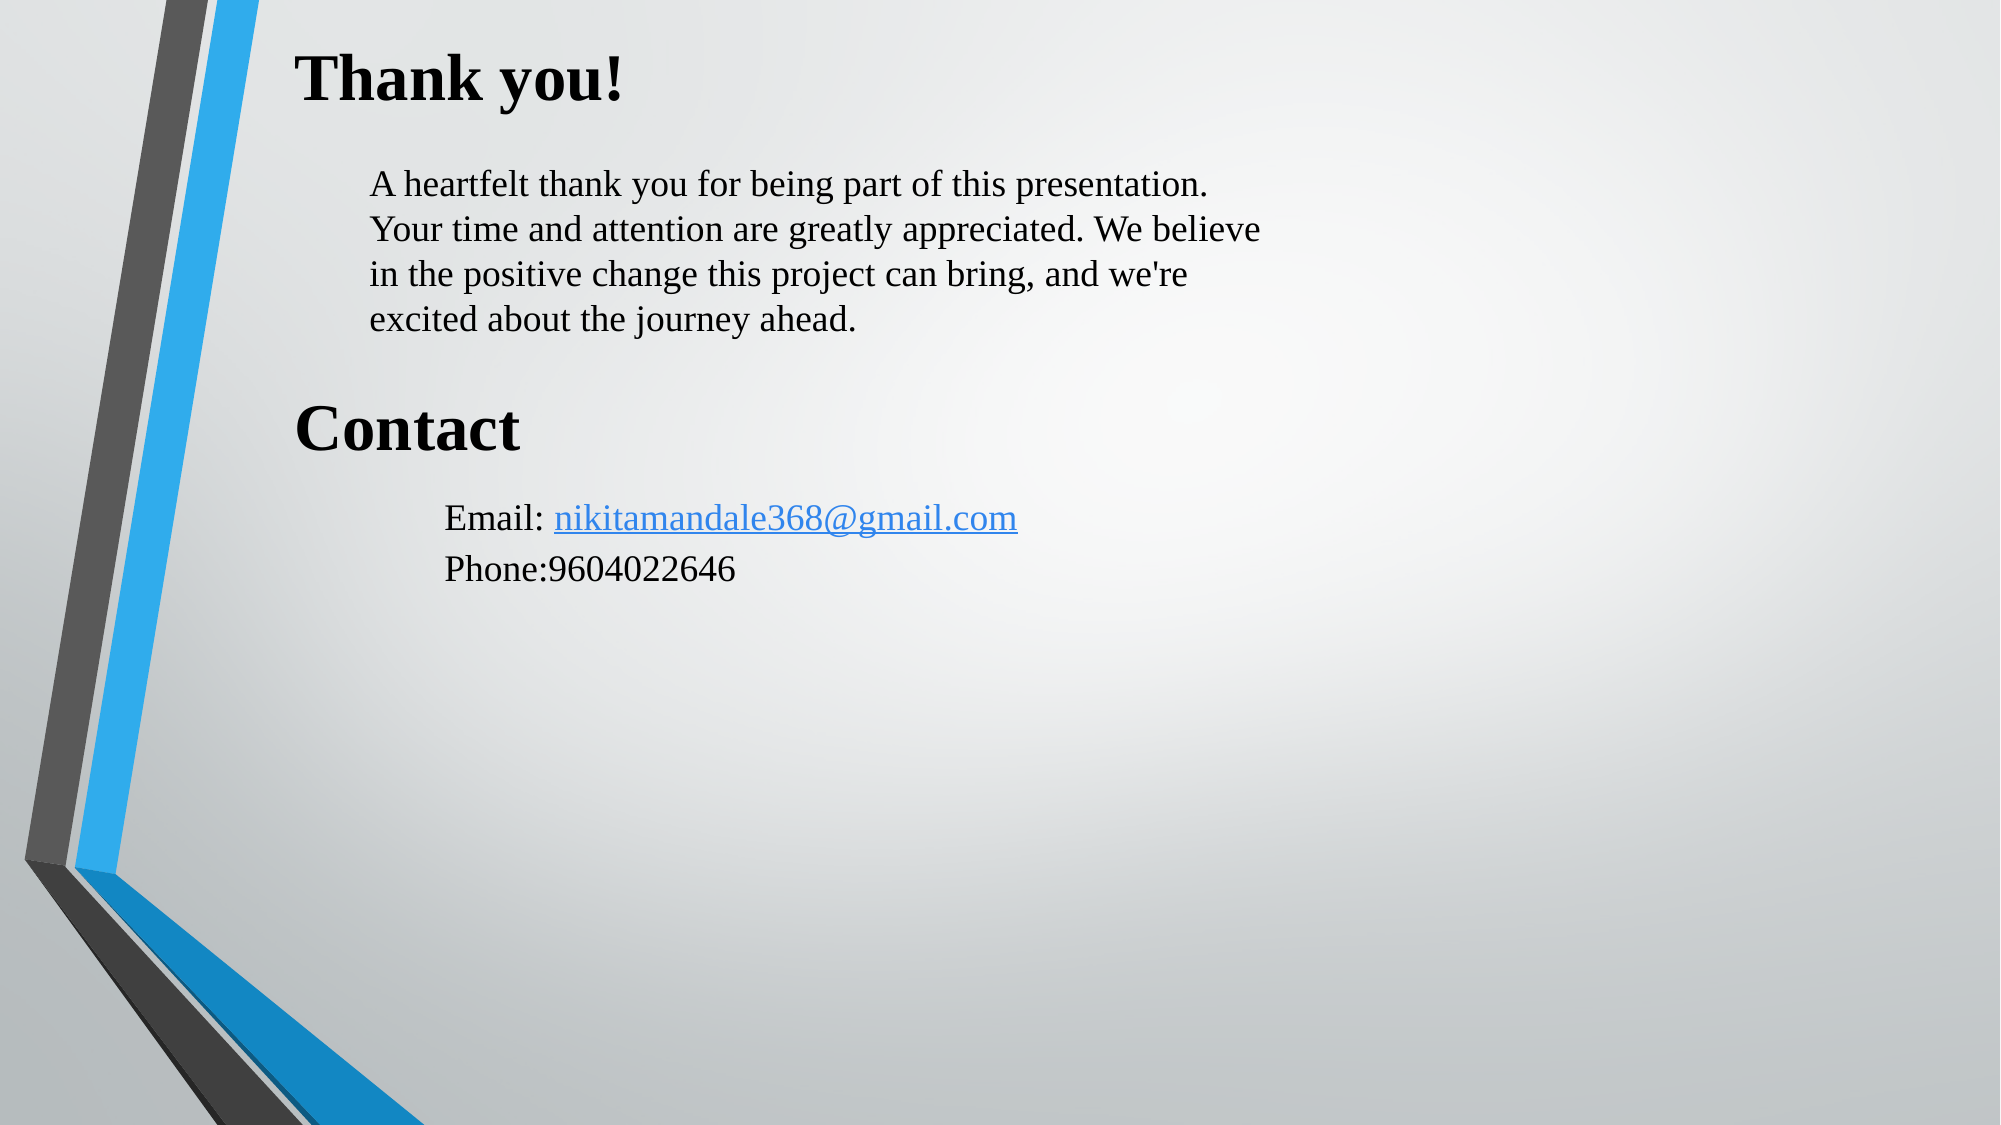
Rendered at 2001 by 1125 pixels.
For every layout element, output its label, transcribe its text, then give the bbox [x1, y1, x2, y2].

text_box Thank you! A heartfelt thank you for being part of this presentation. Your time and attention are greatly appreciated. We believe in the positive change this project can bring, and we're excited about the journey ahead. Contact Email: nikitamandale368@gmail.com Phone:9604022646 [279, 26, 1280, 641]
